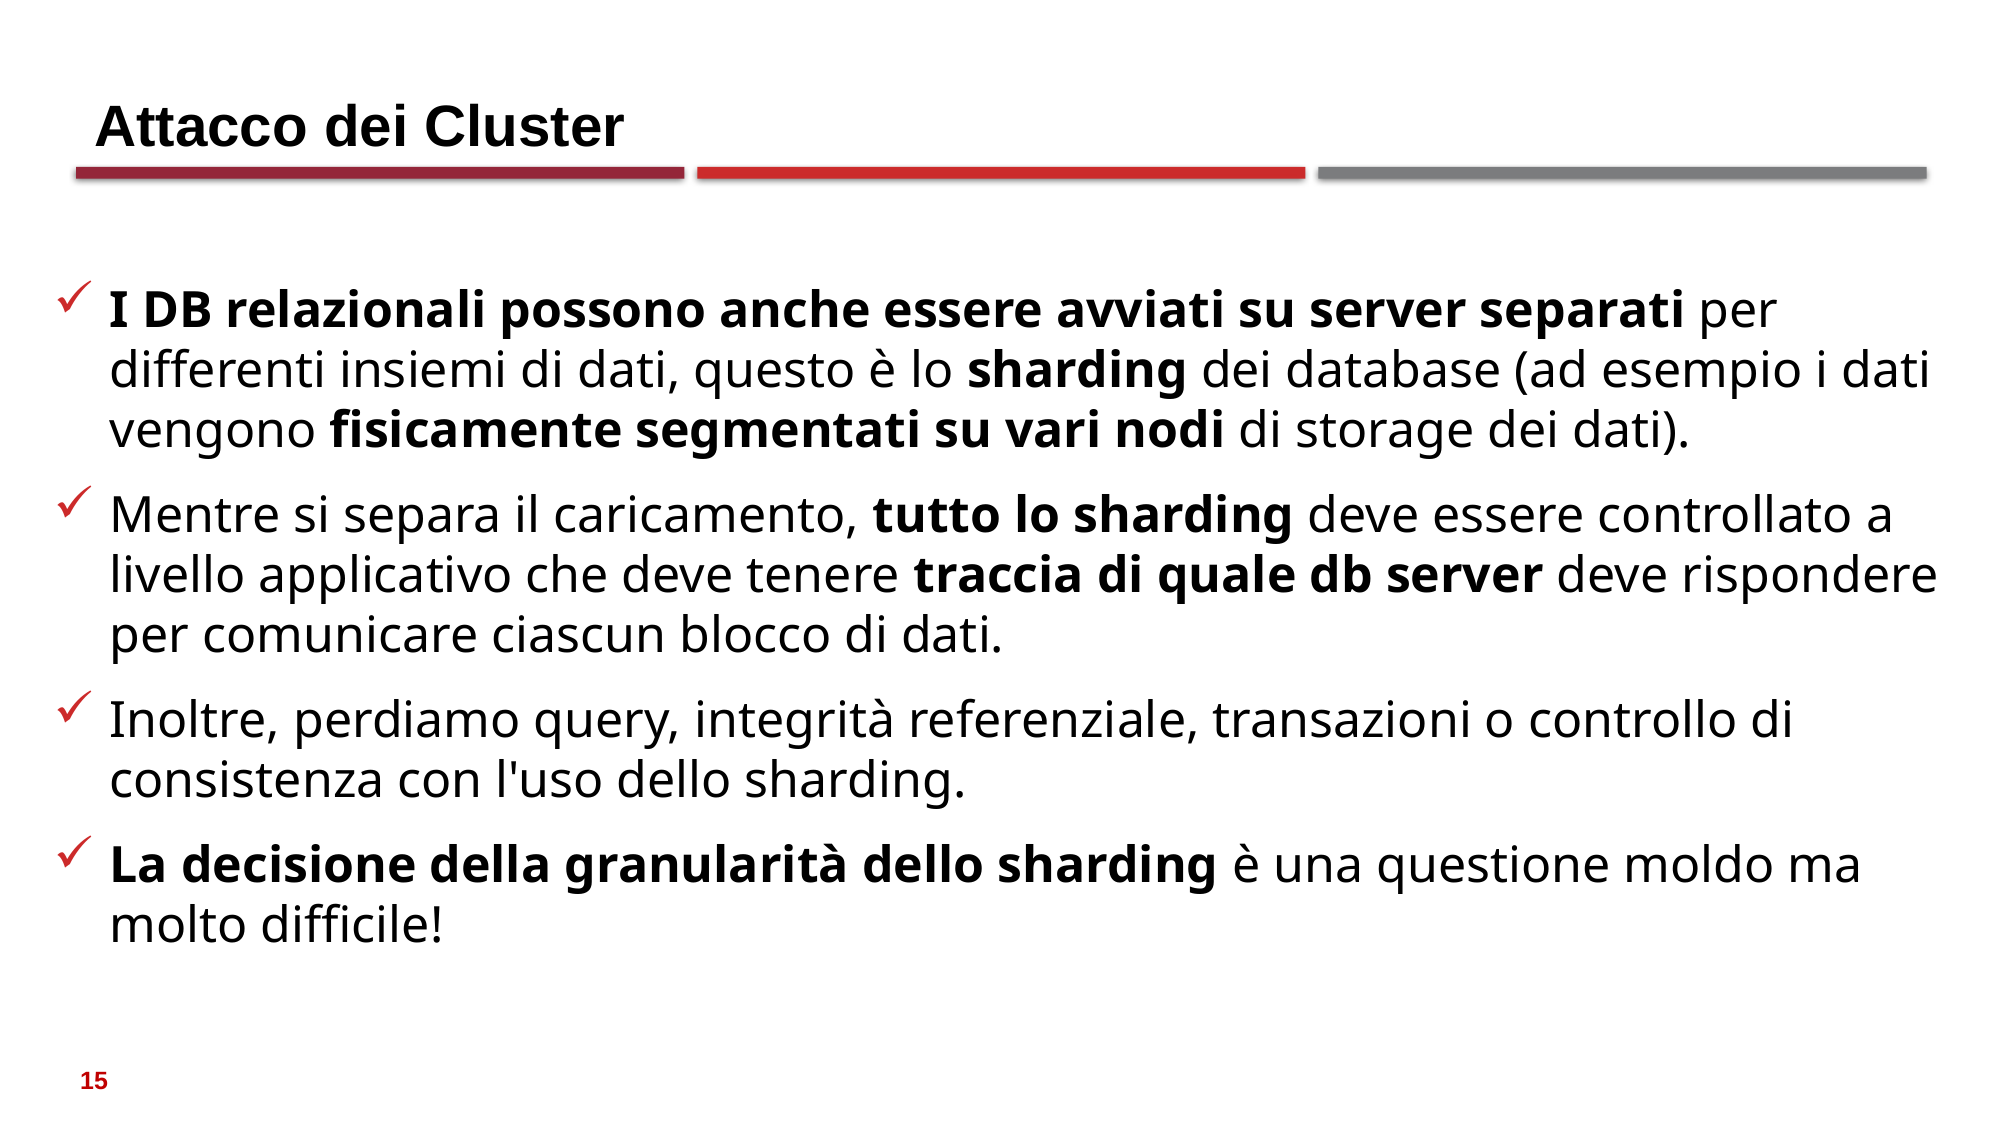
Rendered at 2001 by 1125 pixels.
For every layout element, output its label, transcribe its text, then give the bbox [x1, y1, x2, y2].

slide_number 15 [53, 1049, 136, 1110]
list I DB relazionali possono anche essere avviati su server separati per differenti insiemi di dati, questo è lo sharding dei database (ad esempio i dati vengono fisicamente segmentati su vari nodi di storage dei dati). Mentre si separa il caricamento, tutto lo sharding deve essere controllato a livello applicativo che deve tenere traccia di quale db server deve rispondere per comunicare ciascun blocco di dati. Inoltre, perdiamo query, integrità referenziale, transazioni o controllo di consistenza con l'uso dello sharding. La decisione della granularità dello sharding è una questione moldo ma molto difficile! [53, 277, 1973, 999]
text_box Attacco dei Cluster [94, 95, 1943, 159]
